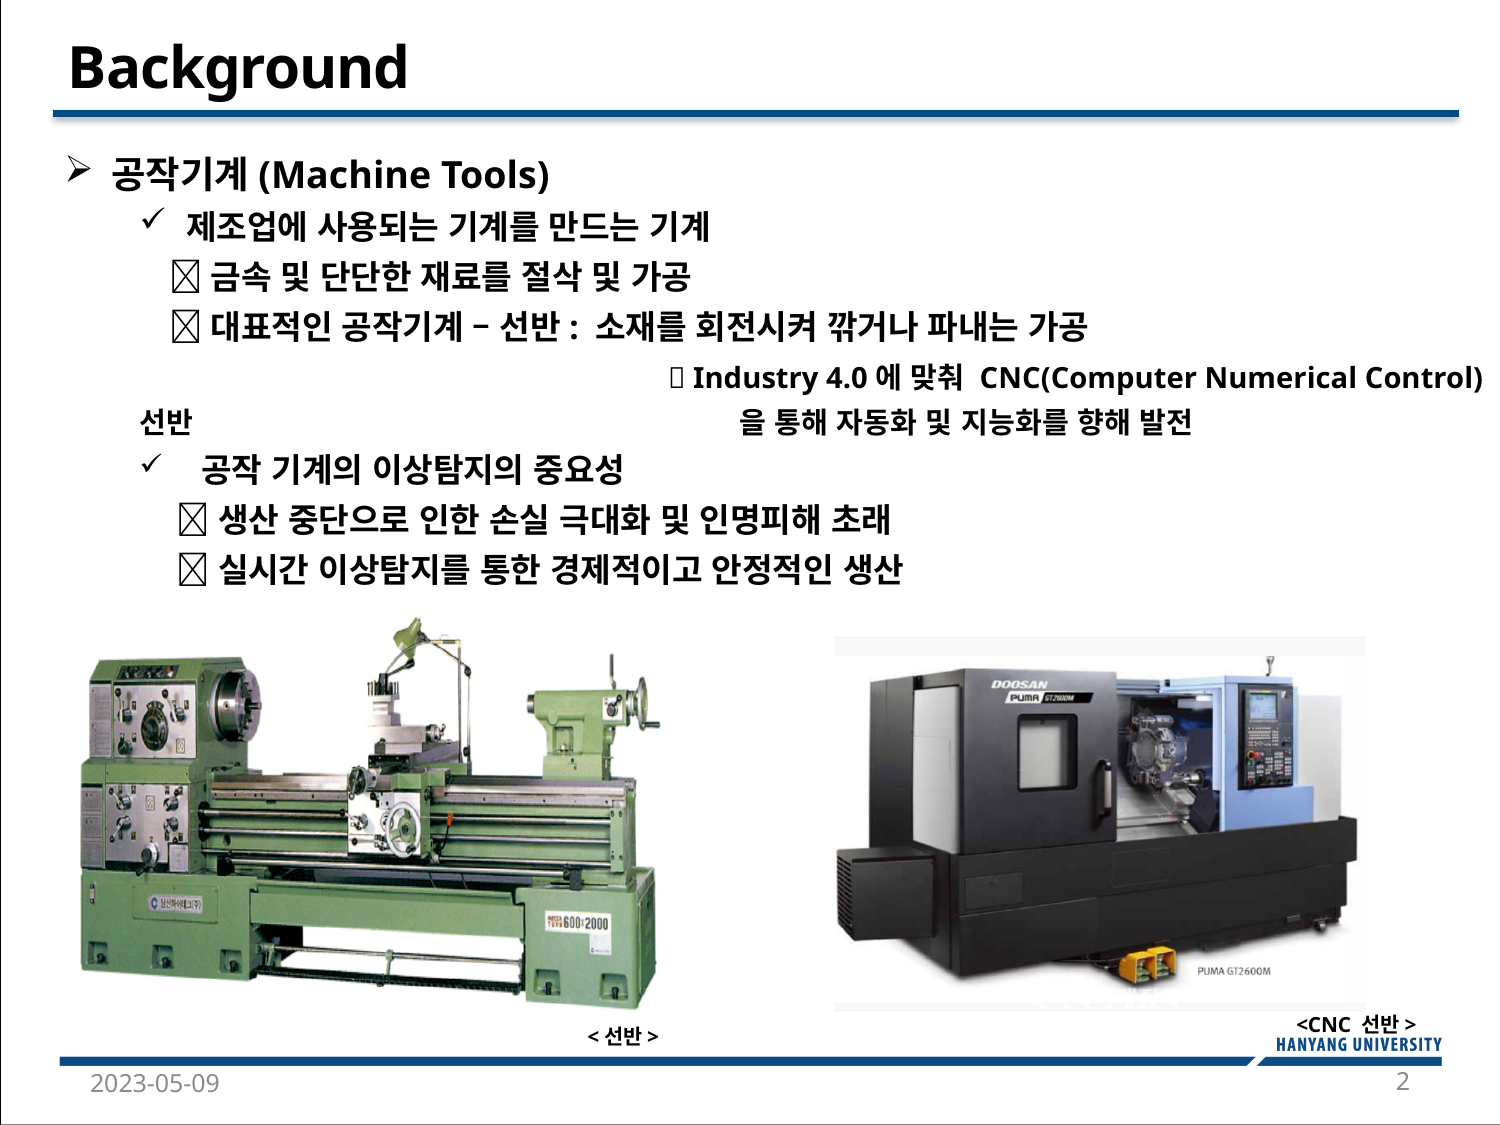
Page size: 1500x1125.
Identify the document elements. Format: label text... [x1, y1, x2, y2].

slide_number 2 [1074, 1052, 1425, 1113]
text_box 공작기계(Machine Tools) 제조업에 사용되는 기계를 만드는 기계 금속 및 단단한 재료를 절삭 및 가공 대표적인 공작기계 – 선반: 소재를 회전시켜 깎거나 파내는 가공  Industry 4.0에 맞춰 CNC(Computer Numerical Control) 선반 을 통해 자동화 및 지능화를 향해 발전 공작 기계의 이상탐지의 중요성 생산 중단으로 인한 손실 극대화 및 인명피해 초래 실시간 이상탐지를 통한 경제적이고 안정적인 생산 [49, 132, 1500, 597]
text_box <선반> [572, 1009, 680, 1056]
picture [0, 0, 1500, 1125]
text_box Background [53, 23, 1459, 108]
text_box <CNC 선반> [1281, 997, 1500, 1044]
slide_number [75, 1052, 425, 1113]
